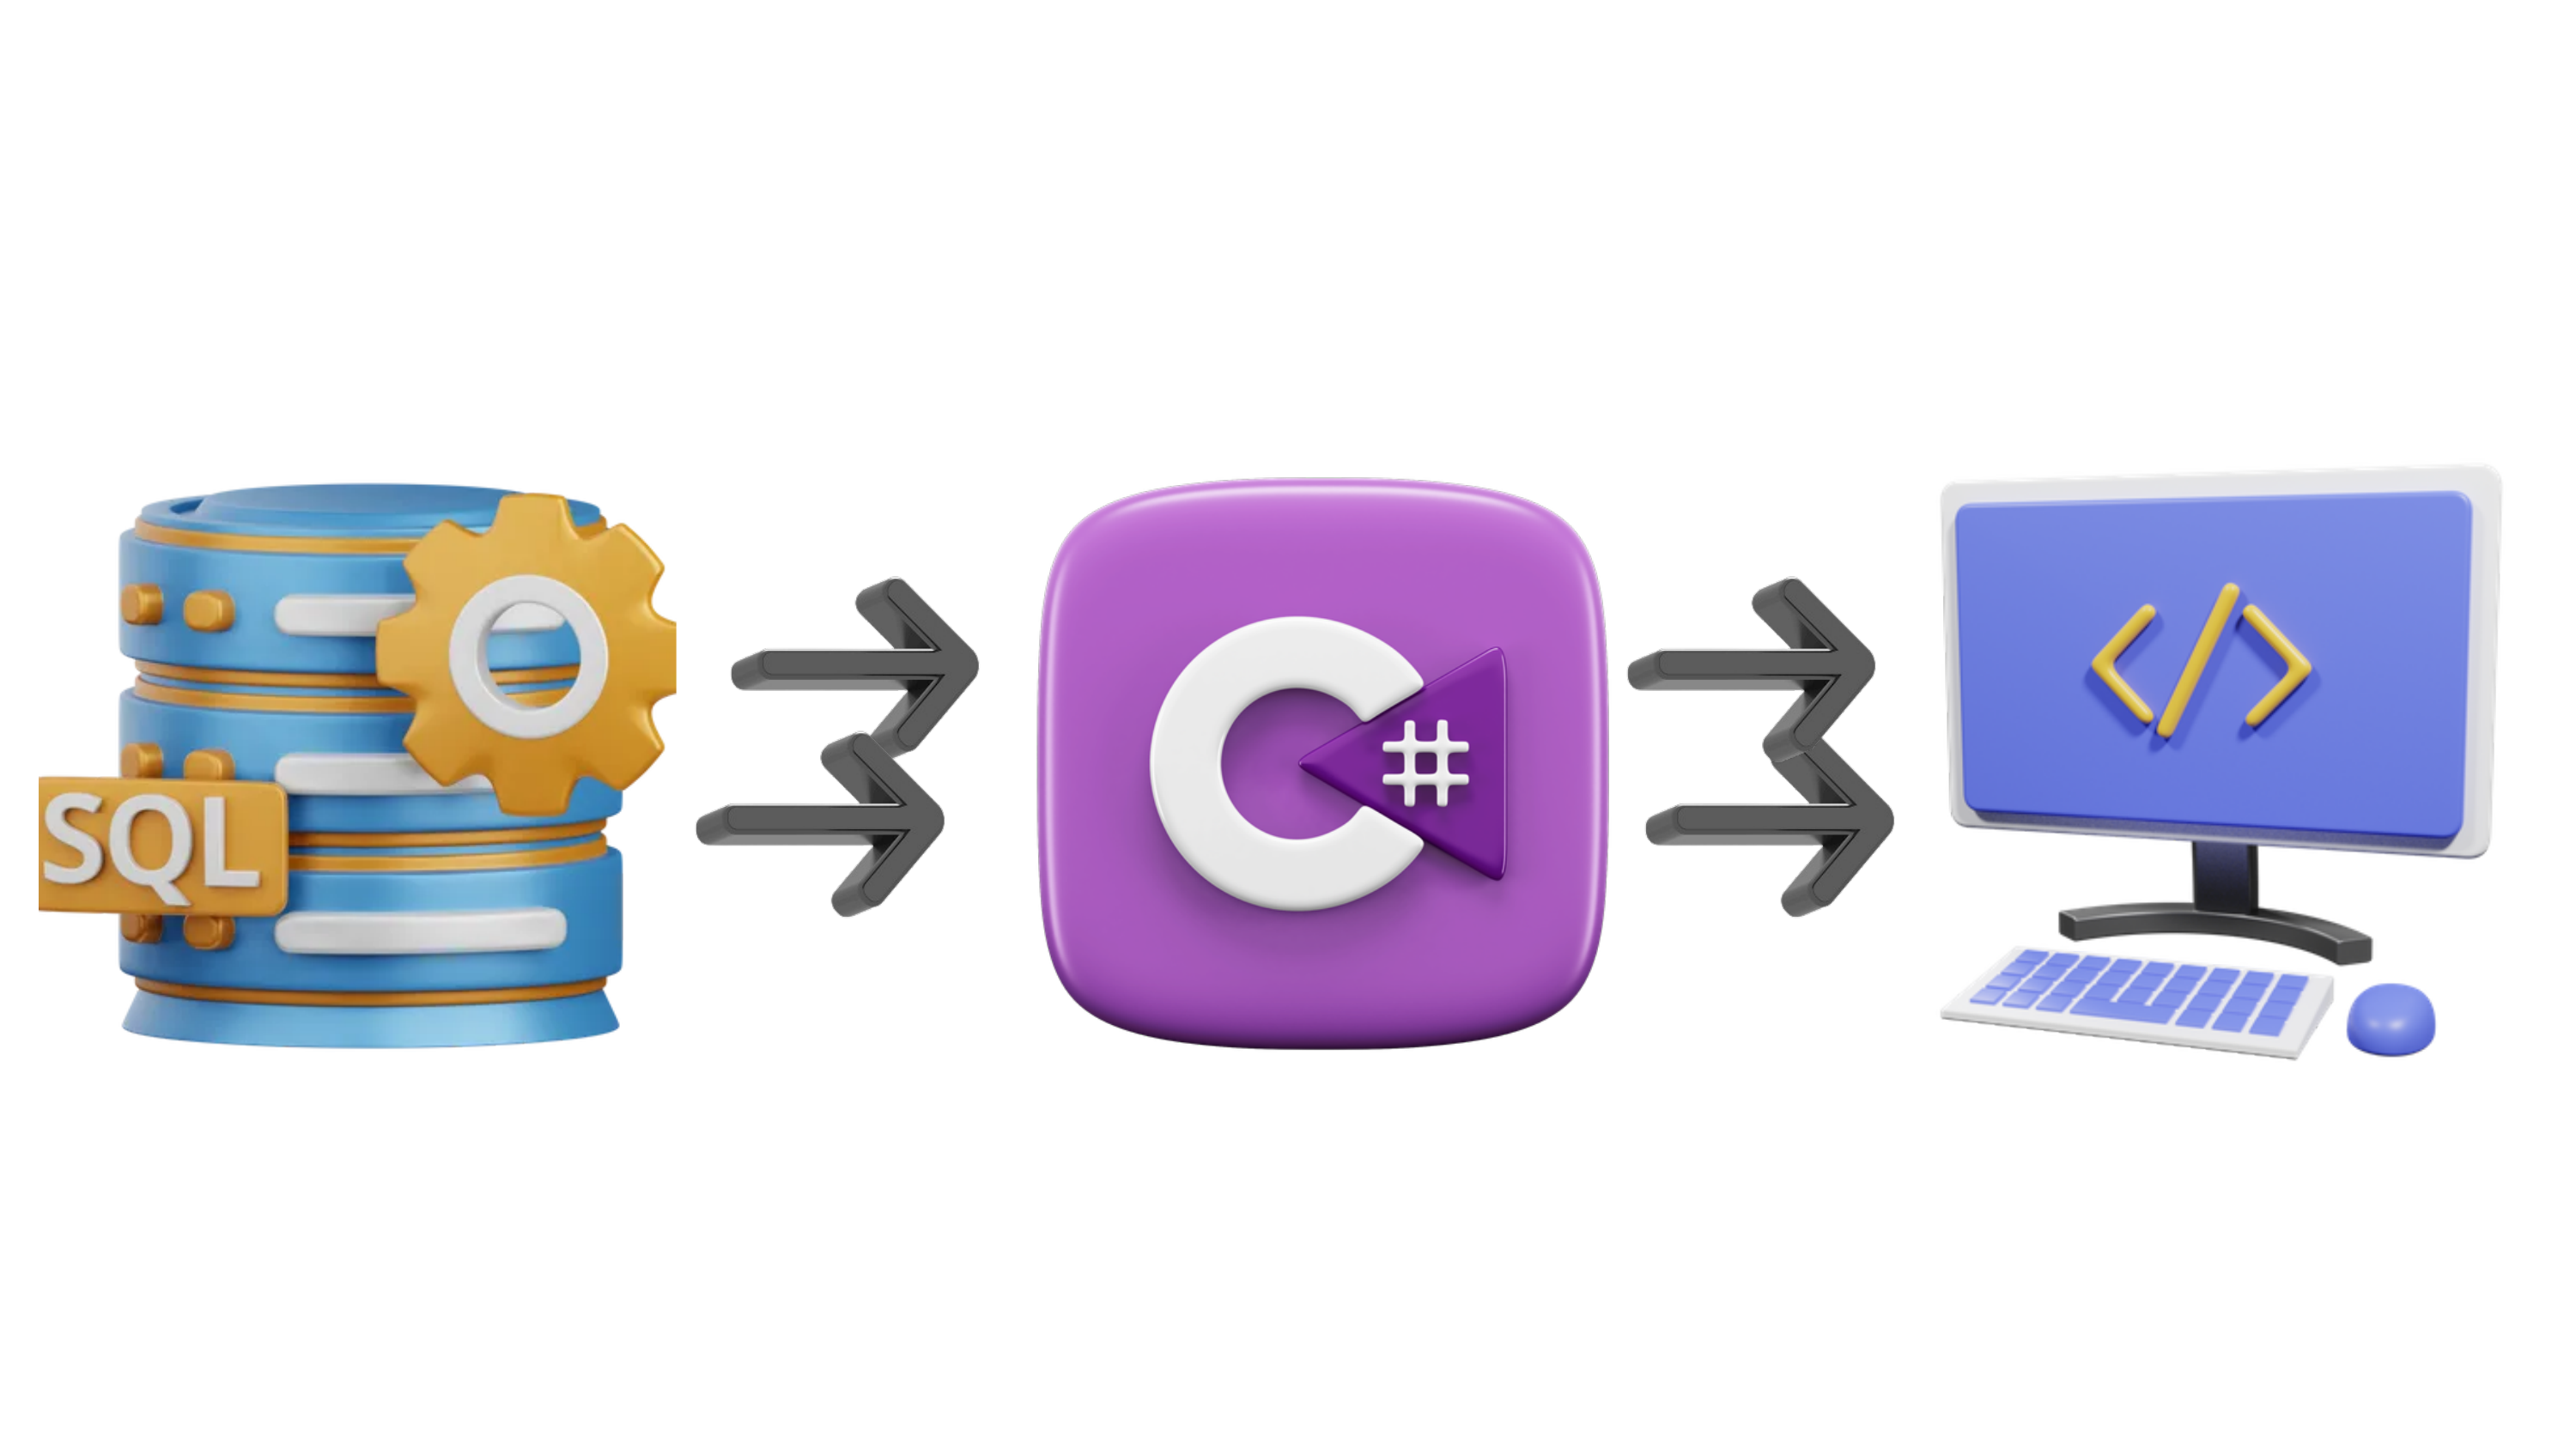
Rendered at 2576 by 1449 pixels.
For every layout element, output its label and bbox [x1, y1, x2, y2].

text_box [711, 569, 999, 769]
text_box [1020, 456, 1626, 1073]
text_box [1795, 341, 2576, 1187]
text_box [39, 393, 677, 1144]
text_box [676, 724, 965, 925]
text_box [1625, 769, 1795, 925]
text_box [1607, 569, 1795, 769]
